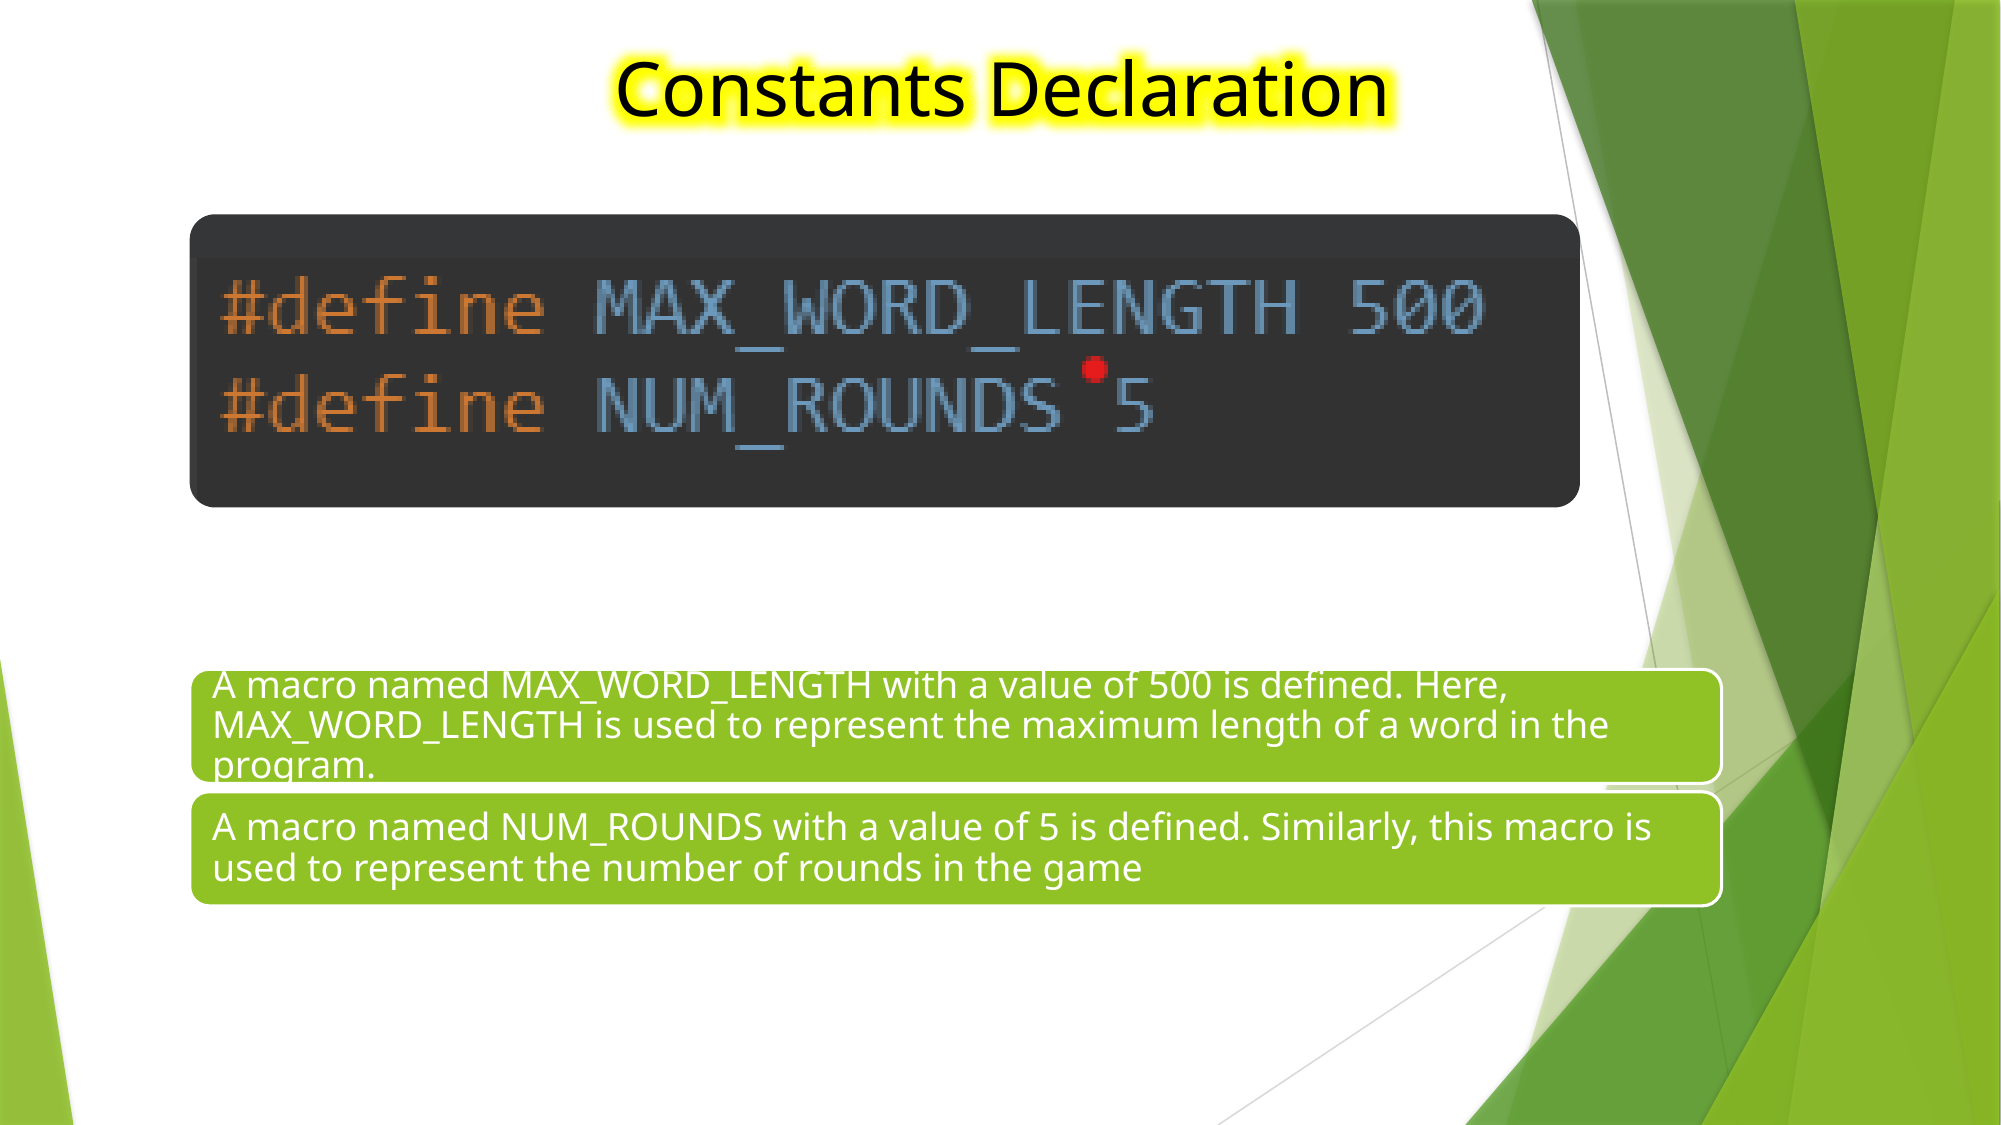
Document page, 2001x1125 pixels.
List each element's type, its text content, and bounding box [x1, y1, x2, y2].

picture [189, 213, 1581, 508]
text_box Constants Declaration [261, 33, 1745, 139]
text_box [189, 664, 1723, 912]
